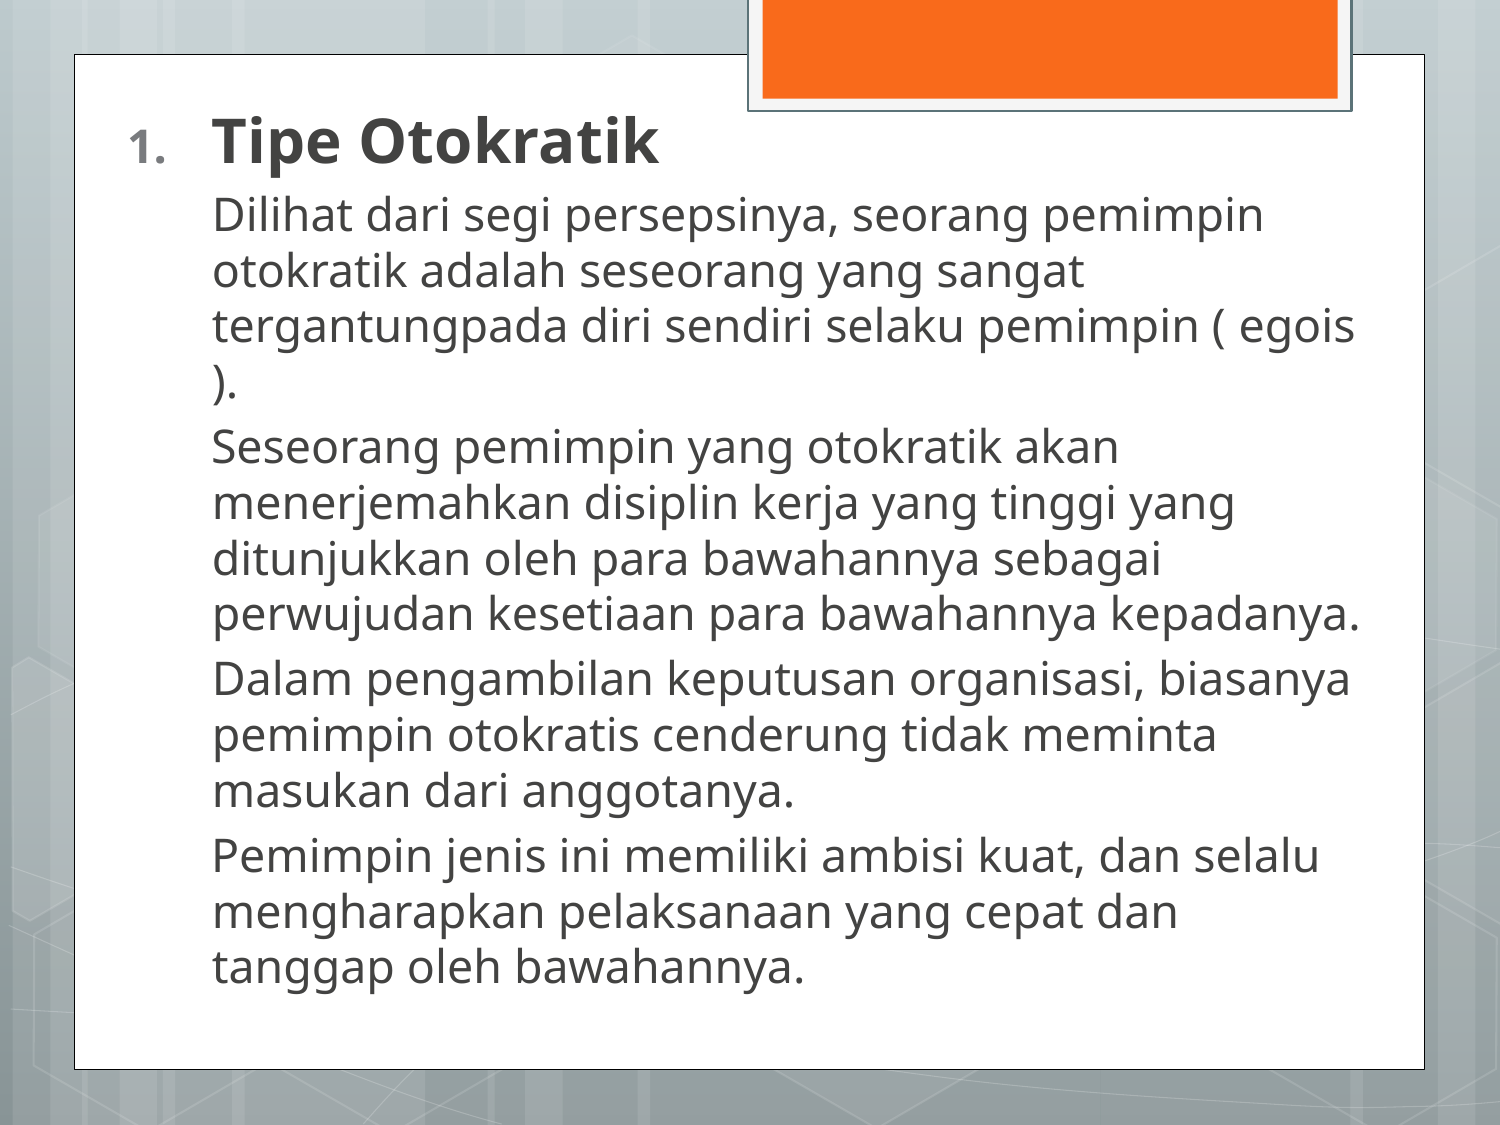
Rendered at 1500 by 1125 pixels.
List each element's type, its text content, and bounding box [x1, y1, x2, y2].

list Tipe Otokratik Dilihat dari segi persepsinya, seorang pemimpin otokratik adalah seseorang yang sangat tergantungpada diri sendiri selaku pemimpin ( egois ). Seseorang pemimpin yang otokratik akan menerjemahkan disiplin kerja yang tinggi yang ditunjukkan oleh para bawahannya sebagai perwujudan kesetiaan para bawahannya kepadanya. Dalam pengambilan keputusan organisasi, biasanya pemimpin otokratis cenderung tidak meminta masukan dari anggotanya. Pemimpin jenis ini memiliki ambisi kuat, dan selalu mengharapkan pelaksanaan yang cepat dan tanggap oleh bawahannya. [112, 93, 1376, 1047]
